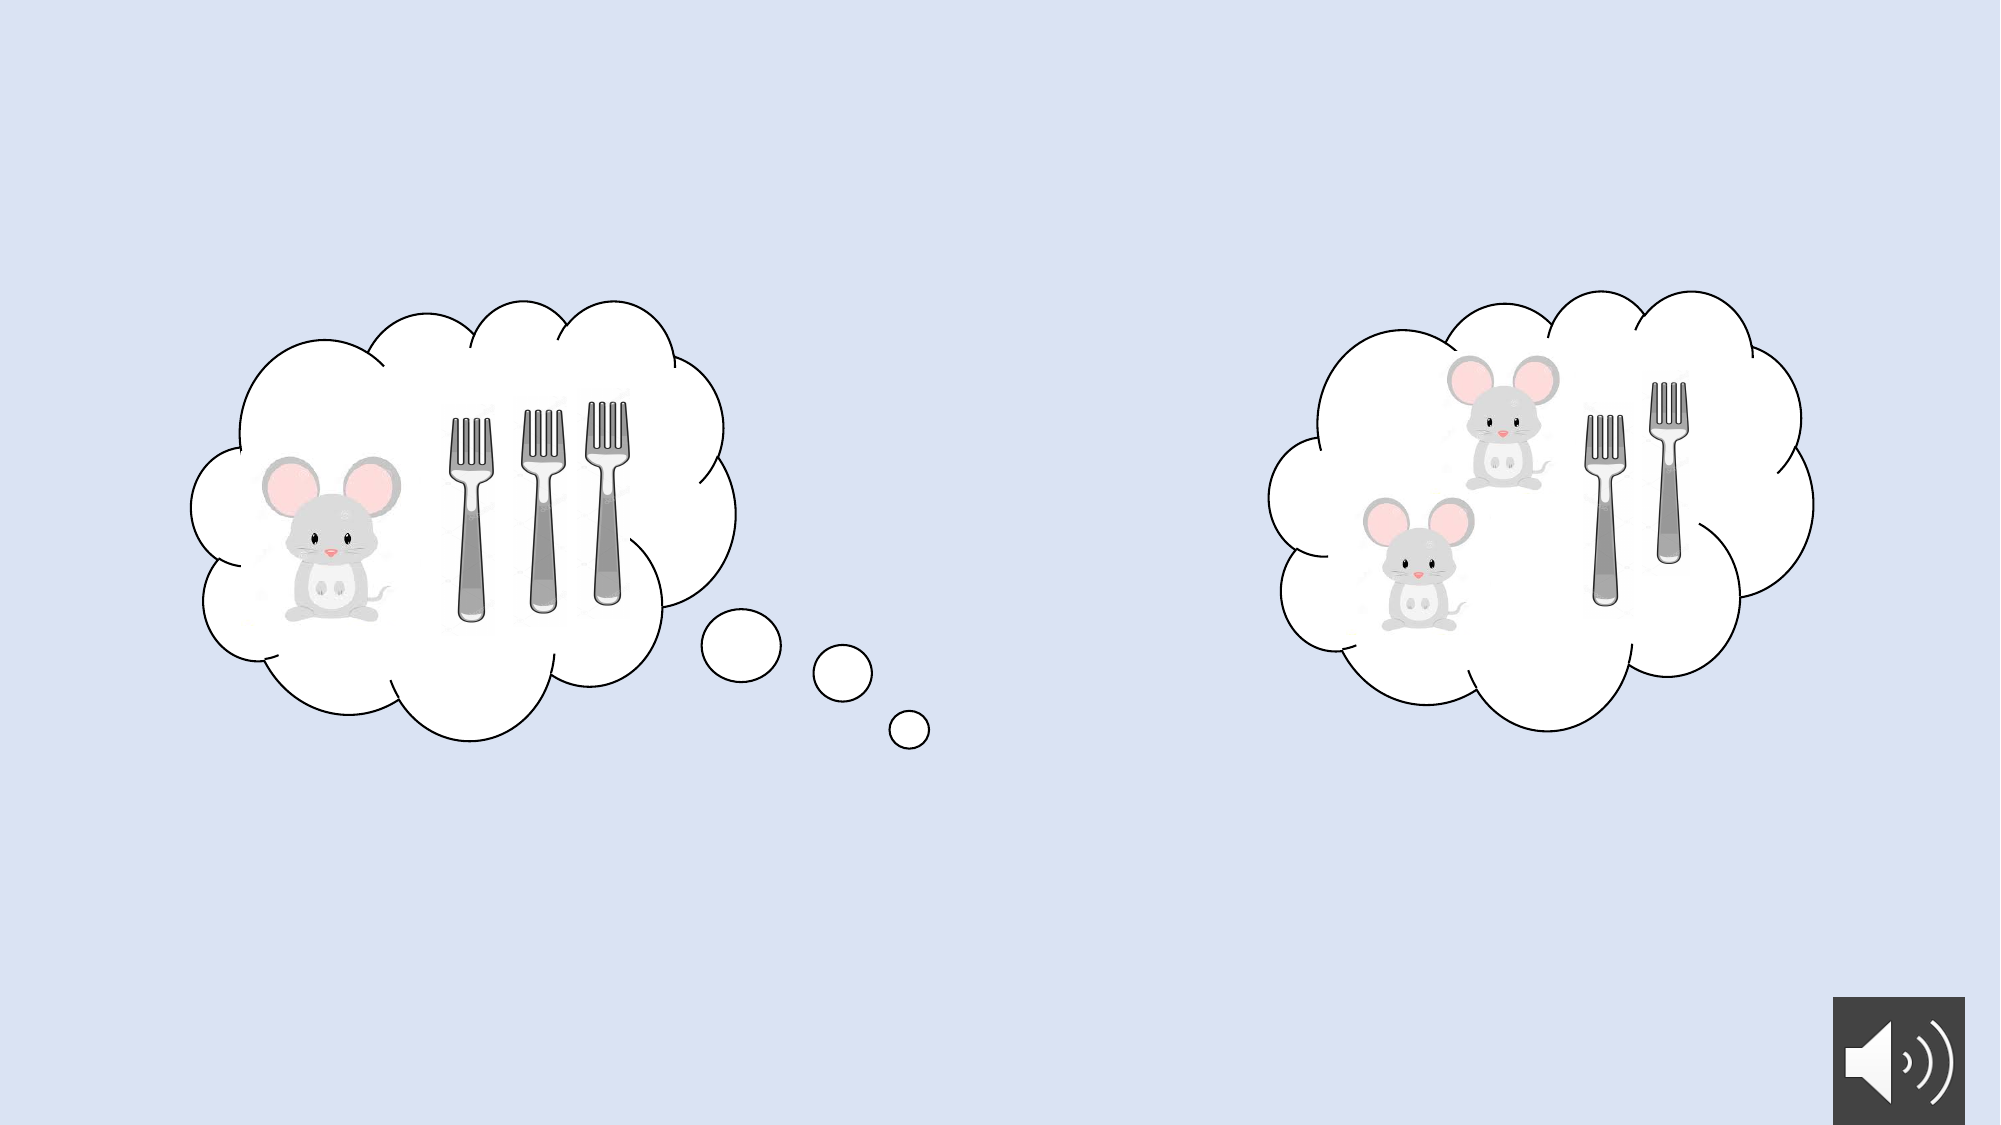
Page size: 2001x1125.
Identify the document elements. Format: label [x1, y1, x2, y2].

text_box [191, 299, 930, 749]
picture [1832, 995, 1966, 1125]
text_box [1269, 289, 1814, 730]
